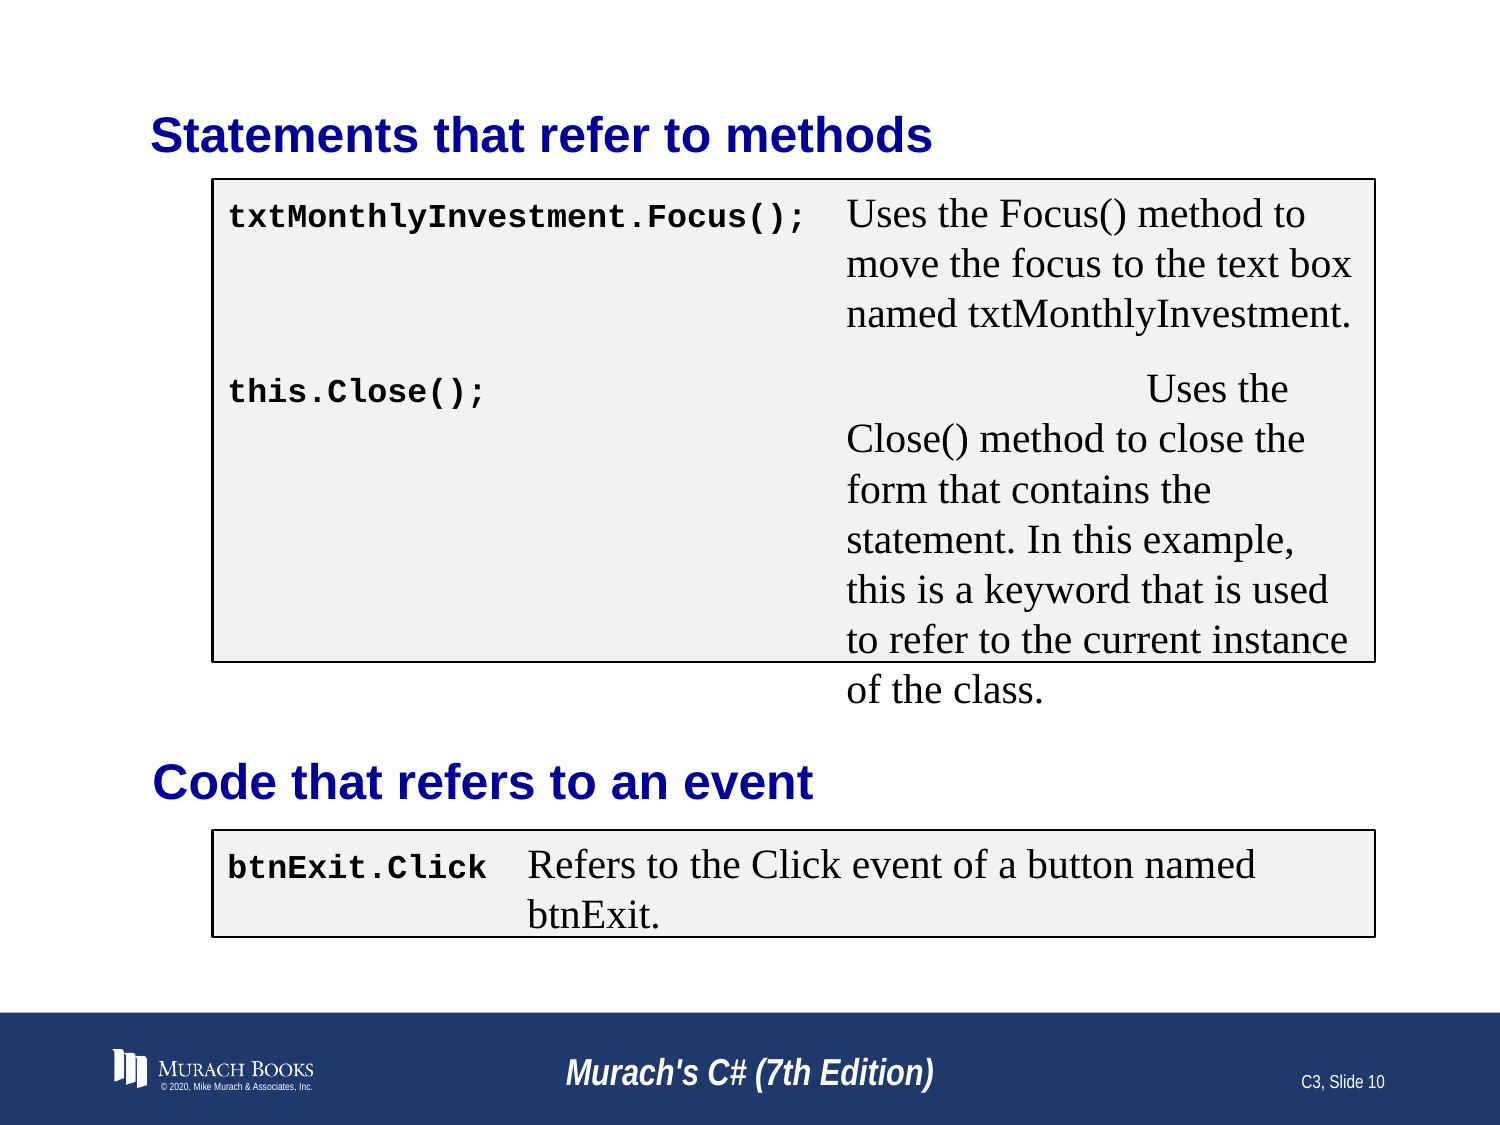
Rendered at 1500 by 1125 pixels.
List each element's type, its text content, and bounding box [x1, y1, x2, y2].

slide_number Murach's C# (7th Edition) [463, 1025, 1050, 1100]
footer © 2020, Mike Murach & Associates, Inc. [12, 1025, 463, 1100]
slide_number C3, Slide 10 [1087, 1025, 1400, 1100]
list Code that refers to an event [137, 741, 1350, 988]
list txtMonthlyInvestment.Focus(); Uses the Focus() method to move the focus to the text box named txtMonthlyInvestment. this.Close(); Uses the Close() method to close the form that contains the statement. In this example, this is a keyword that is used to refer to the current instance of the class. [210, 176, 1378, 665]
list btnExit.Click Refers to the Click event of a button named btnExit. [210, 827, 1378, 940]
title Statements that refer to methods [150, 102, 1350, 164]
